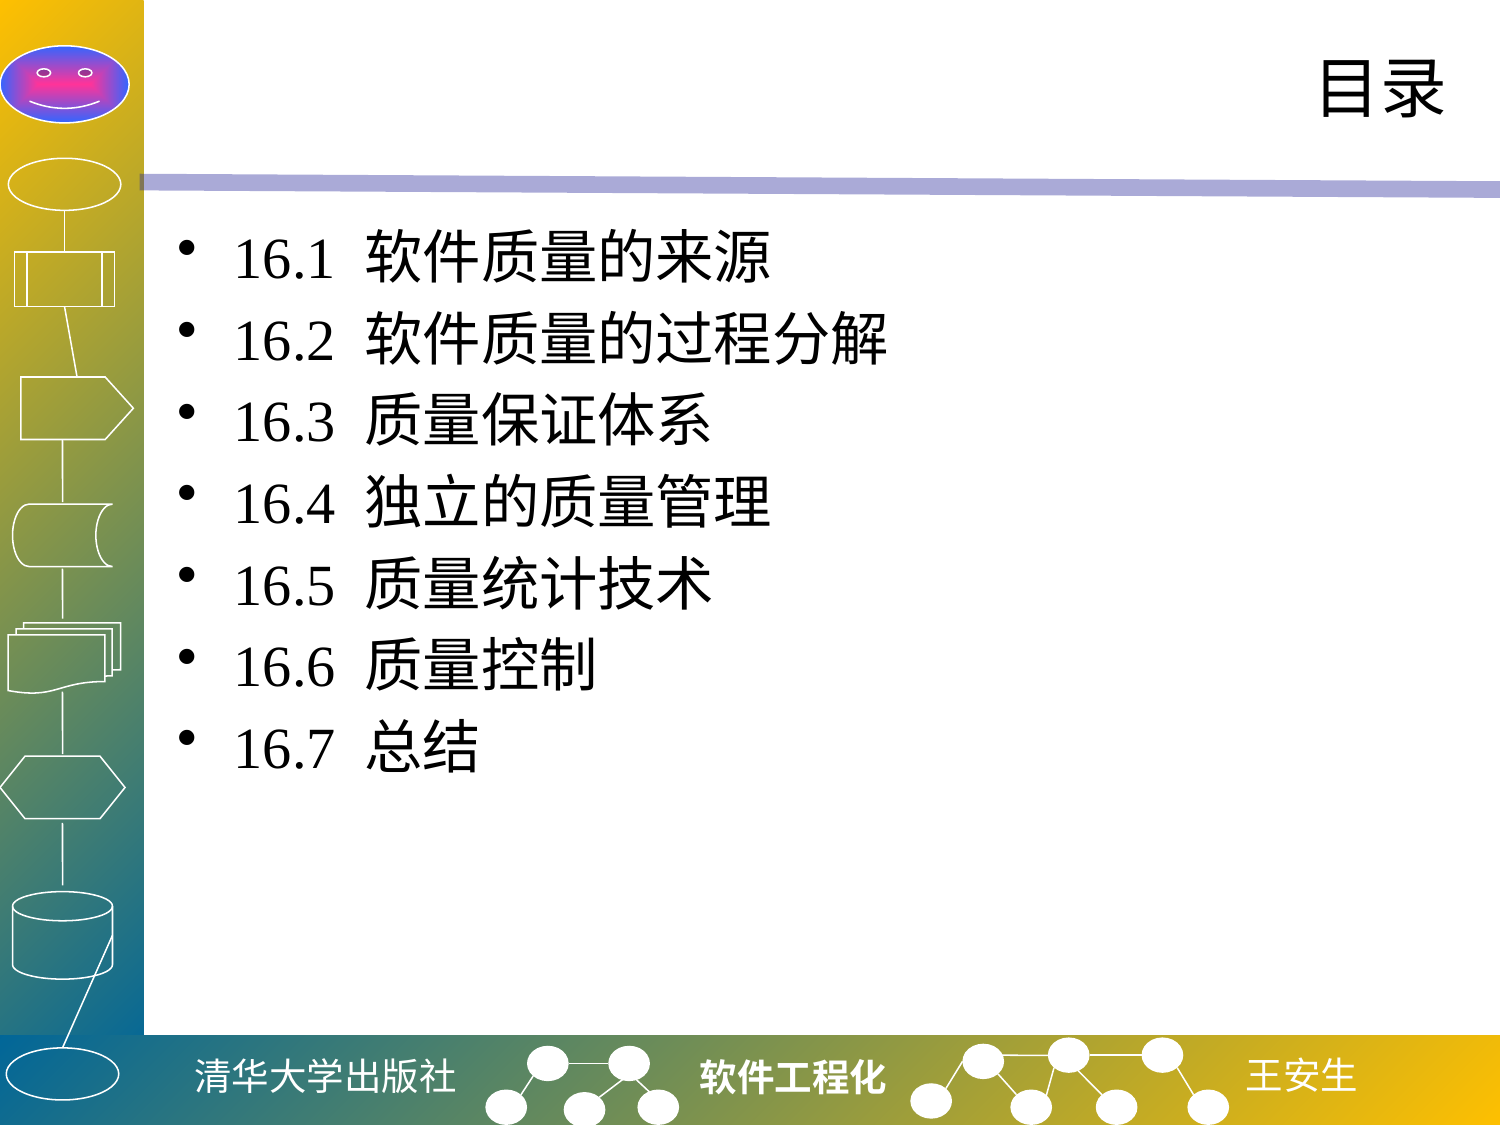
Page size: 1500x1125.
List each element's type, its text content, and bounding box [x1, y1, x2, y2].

title 目录 [187, 24, 1463, 147]
list 16.1 软件质量的来源 16.2 软件质量的过程分解 16.3 质量保证体系 16.4 独立的质量管理 16.5 质量统计技术 16.6 质量控制 16.7 总结 [162, 212, 1476, 1017]
